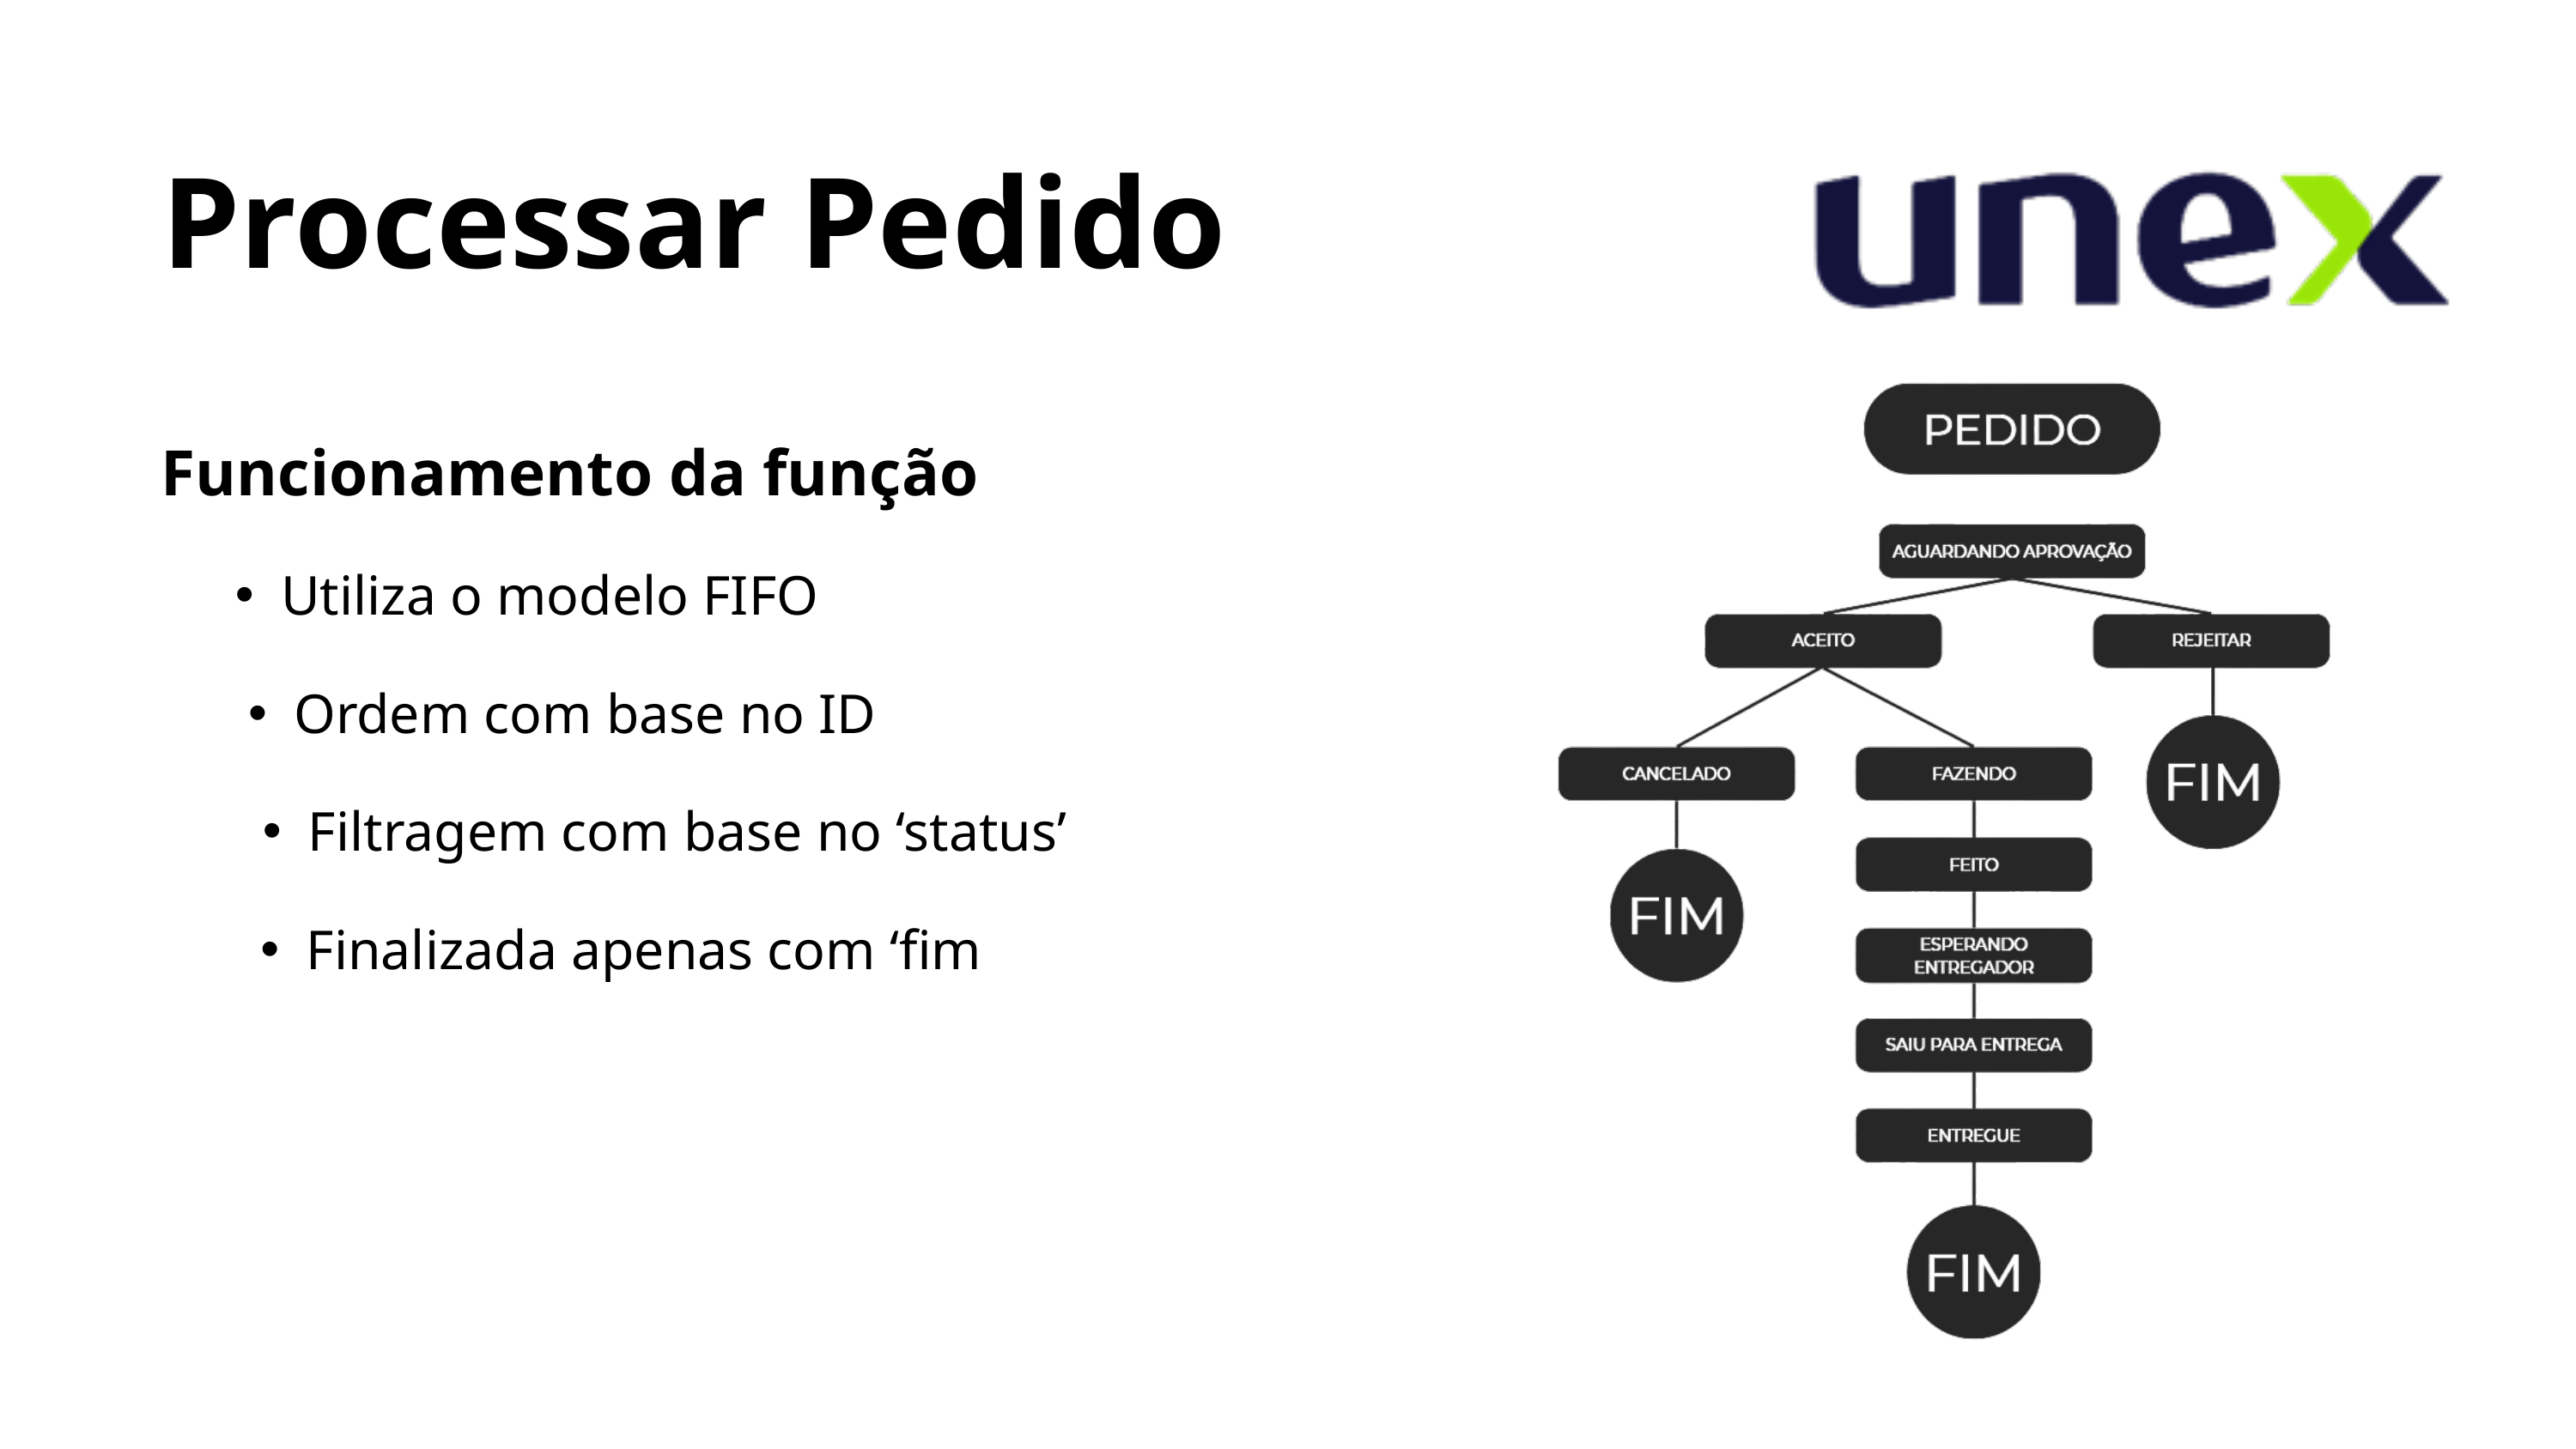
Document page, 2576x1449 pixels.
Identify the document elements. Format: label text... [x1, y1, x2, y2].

text_box Utiliza o modelo FIFO [184, 545, 825, 627]
text_box [1765, 36, 2494, 450]
text_box Funcionamento da função [144, 415, 996, 509]
text_box Filtragem com base no ‘status’ [184, 781, 1101, 863]
text_box Finalizada apenas com ‘fim [184, 900, 1014, 980]
text_box Processar Pedido [144, 118, 1244, 294]
text_box Ordem com base no ID [184, 664, 896, 744]
text_box [1518, 380, 2432, 1344]
